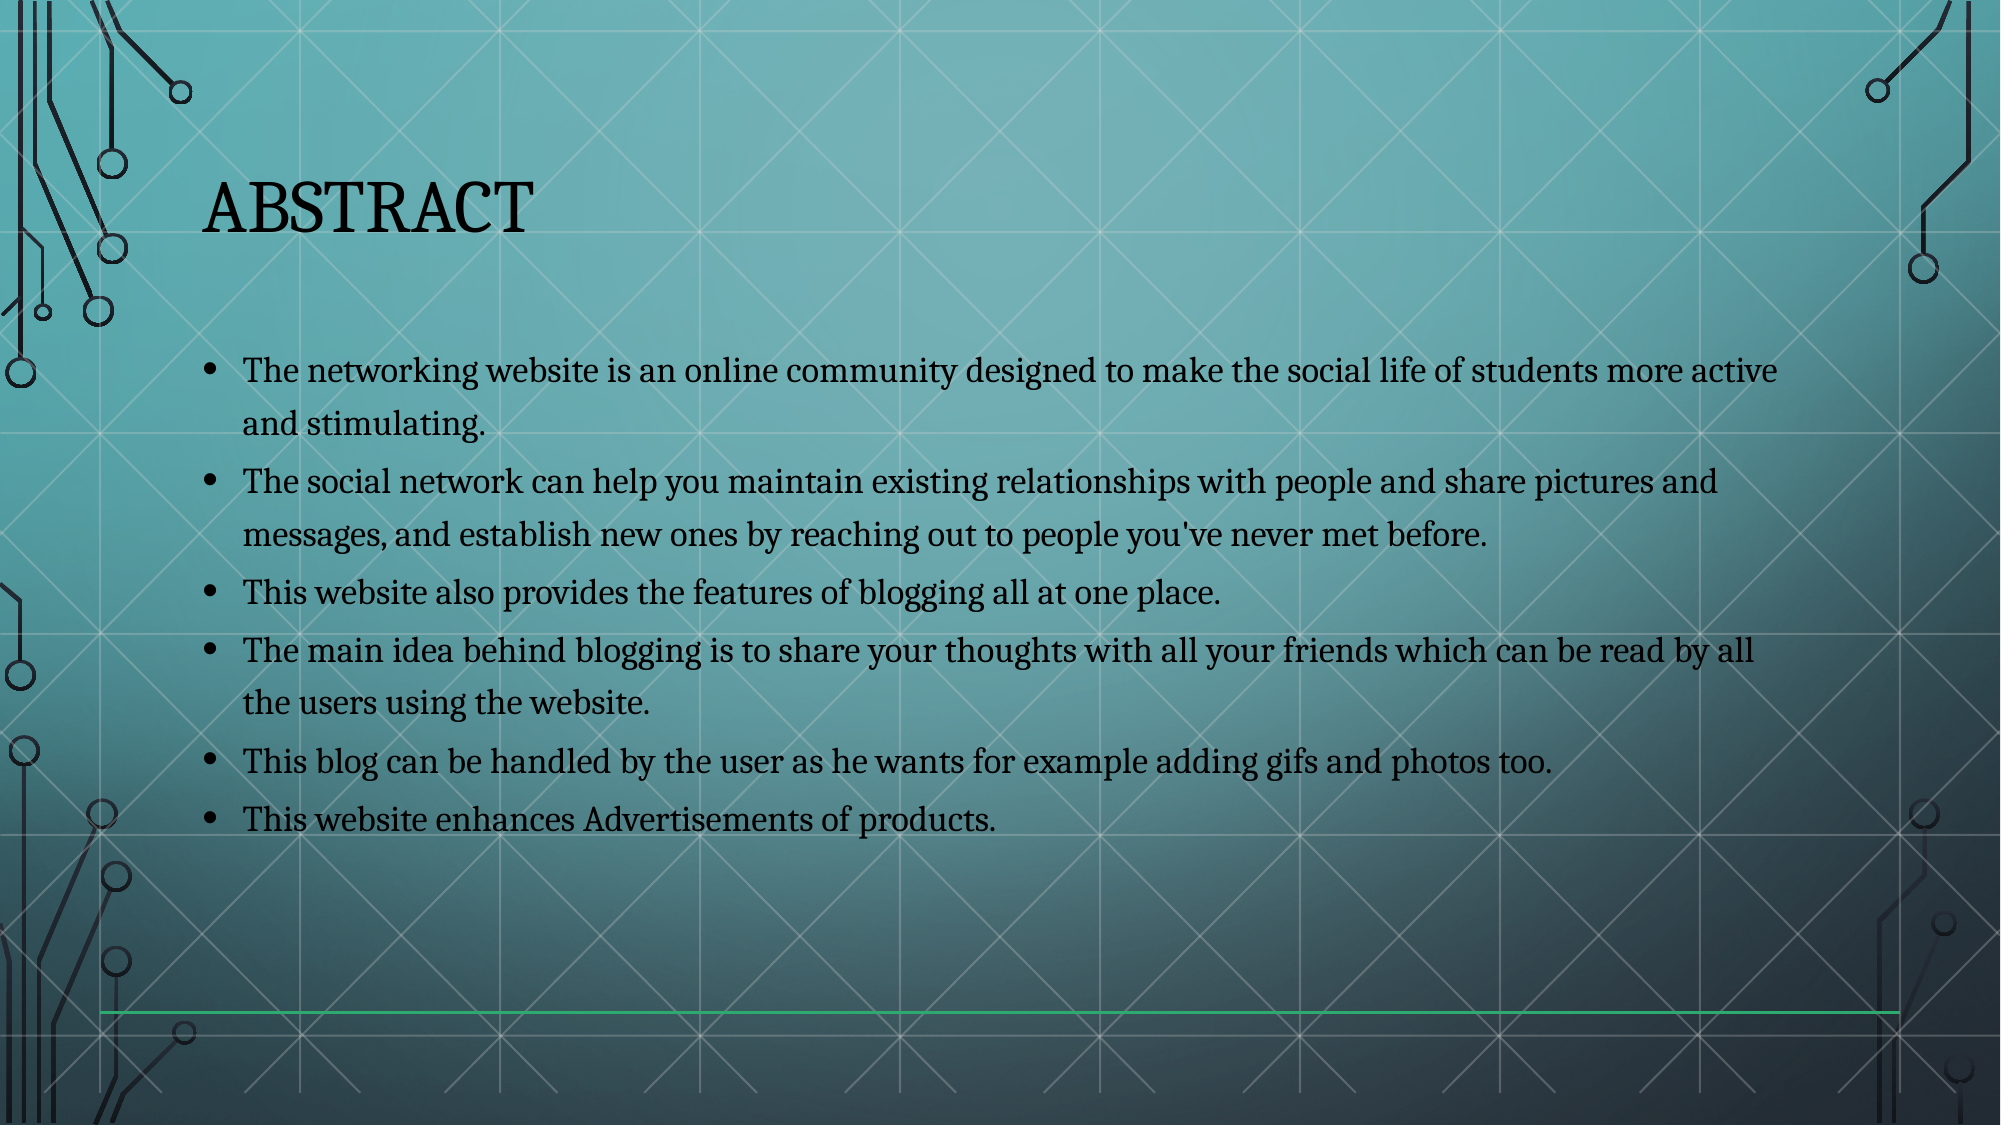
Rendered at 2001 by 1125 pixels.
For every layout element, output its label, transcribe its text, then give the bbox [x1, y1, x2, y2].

list The networking website is an online community designed to make the social life of students more active and stimulating. The social network can help you maintain existing relationships with people and share pictures and messages, and establish new ones by reaching out to people you've never met before. This website also provides the features of blogging all at one place. The main idea behind blogging is to share your thoughts with all your friends which can be read by all the users using the website. This blog can be handled by the user as he wants for example adding gifs and photos too. This website enhances Advertisements of products. [187, 329, 1813, 855]
title ABSTRACT [187, 87, 1813, 329]
